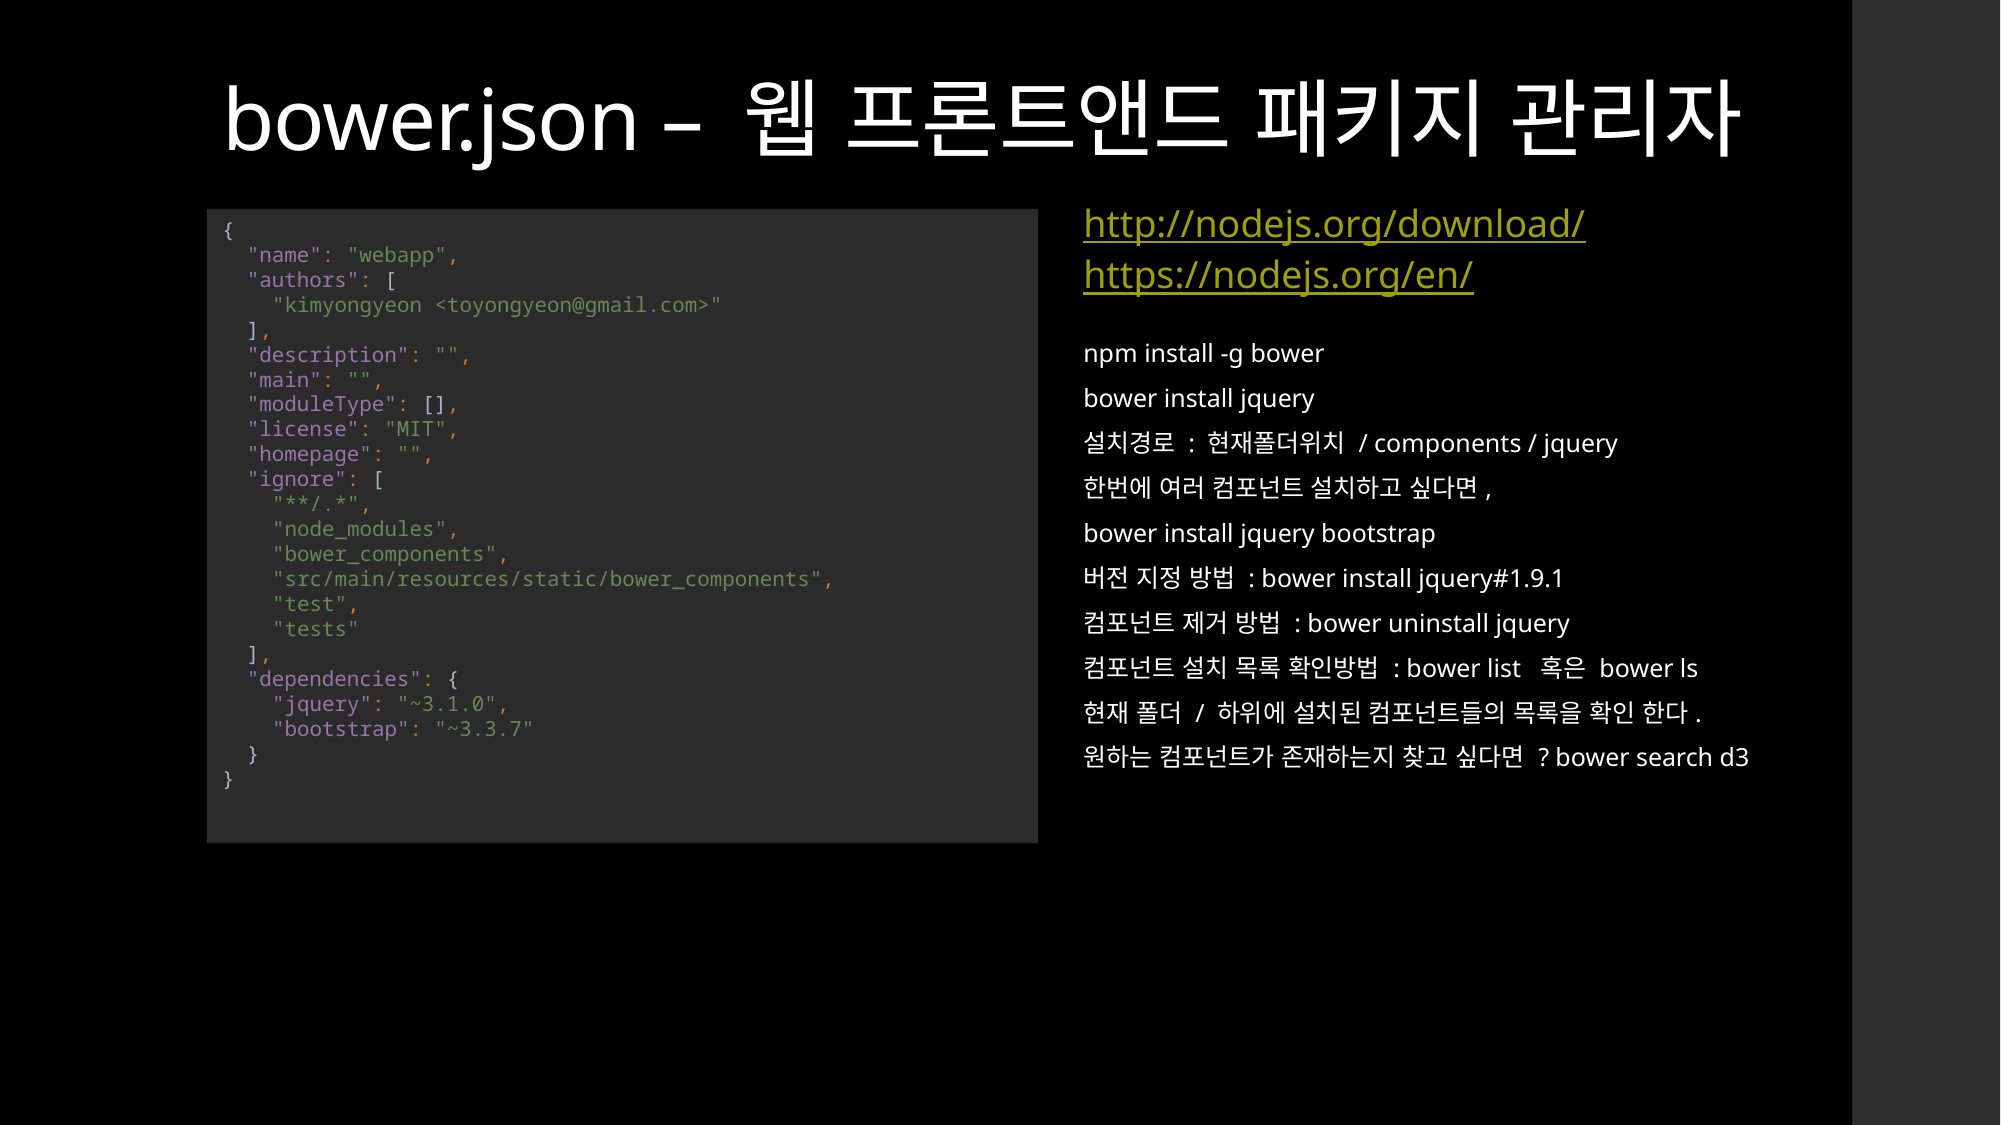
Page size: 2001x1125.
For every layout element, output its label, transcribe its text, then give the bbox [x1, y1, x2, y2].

title bower.json – 웹 프론트앤드 패키지 관리자 [206, 60, 1797, 177]
text_box npm install -g bower bower install jquery 설치경로 : 현재폴더위치 / components / jquery 한번에 여러 컴포넌트 설치하고 싶다면, bower install jquery bootstrap 버전 지정 방법 : bower install jquery#1.9.1 컴포넌트 제거 방법 : bower uninstall jquery 컴포넌트 설치 목록 확인방법 : bower list 혹은 bower ls 현재 폴더 / 하위에 설치된 컴포넌트들의 목록을 확인 한다. 원하는 컴포넌트가 존재하는지 찾고 싶다면 ? bower search d3 [1068, 315, 1891, 780]
text_box http://nodejs.org/download/ https://nodejs.org/en/ [1068, 192, 1786, 310]
text_box { "name": "webapp", "authors": [ "kimyongyeon <toyongyeon@gmail.com>" ], "description": "", "main": "", "moduleType": [], "license": "MIT", "homepage": "", "ignore": [ "**/.*", "node_modules", "bower_components", "src/main/resources/static/bower_components", "test", "tests" ], "dependencies": { "jquery": "~3.1.0", "bootstrap": "~3.3.7" } } [206, 208, 1039, 844]
